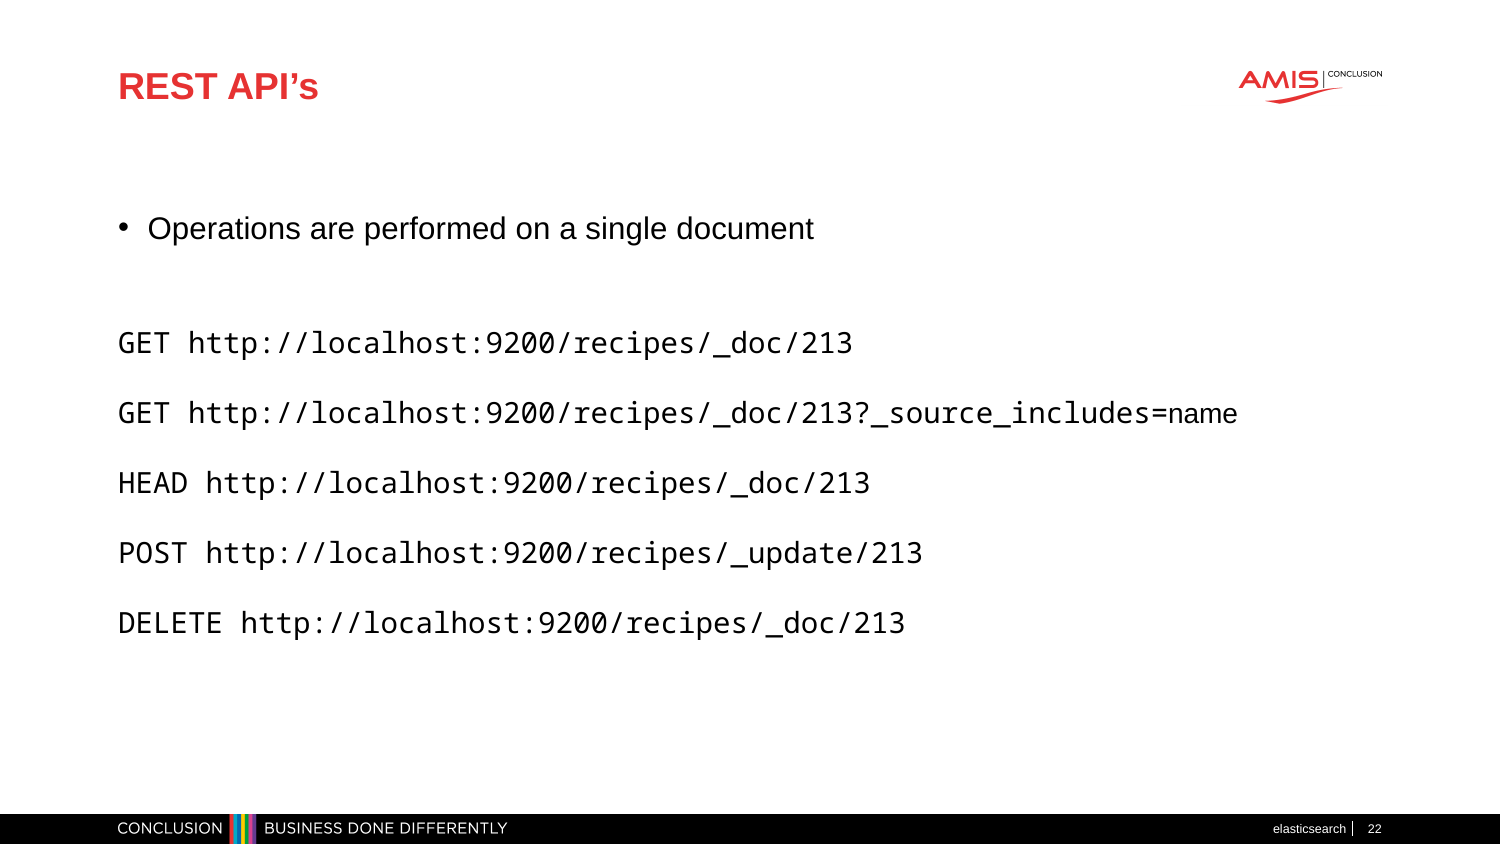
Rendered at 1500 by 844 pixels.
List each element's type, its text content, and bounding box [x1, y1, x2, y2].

title REST API’s [118, 47, 1205, 130]
picture [1205, 59, 1388, 106]
picture [239, 814, 1500, 844]
list Operations are performed on a single document [118, 200, 1117, 284]
footer elasticsearch [814, 820, 1347, 839]
slide_number 22 [1358, 820, 1382, 839]
text_box GET http://localhost:9200/recipes/_doc/213 GET http://localhost:9200/recipes/_doc/213?_source_includes=name HEAD http://localhost:9200/recipes/_doc/213 POST http://localhost:9200/recipes/_update/213 DELETE http://localhost:9200/recipes/_doc/213 [118, 324, 1359, 710]
picture [0, 814, 236, 844]
